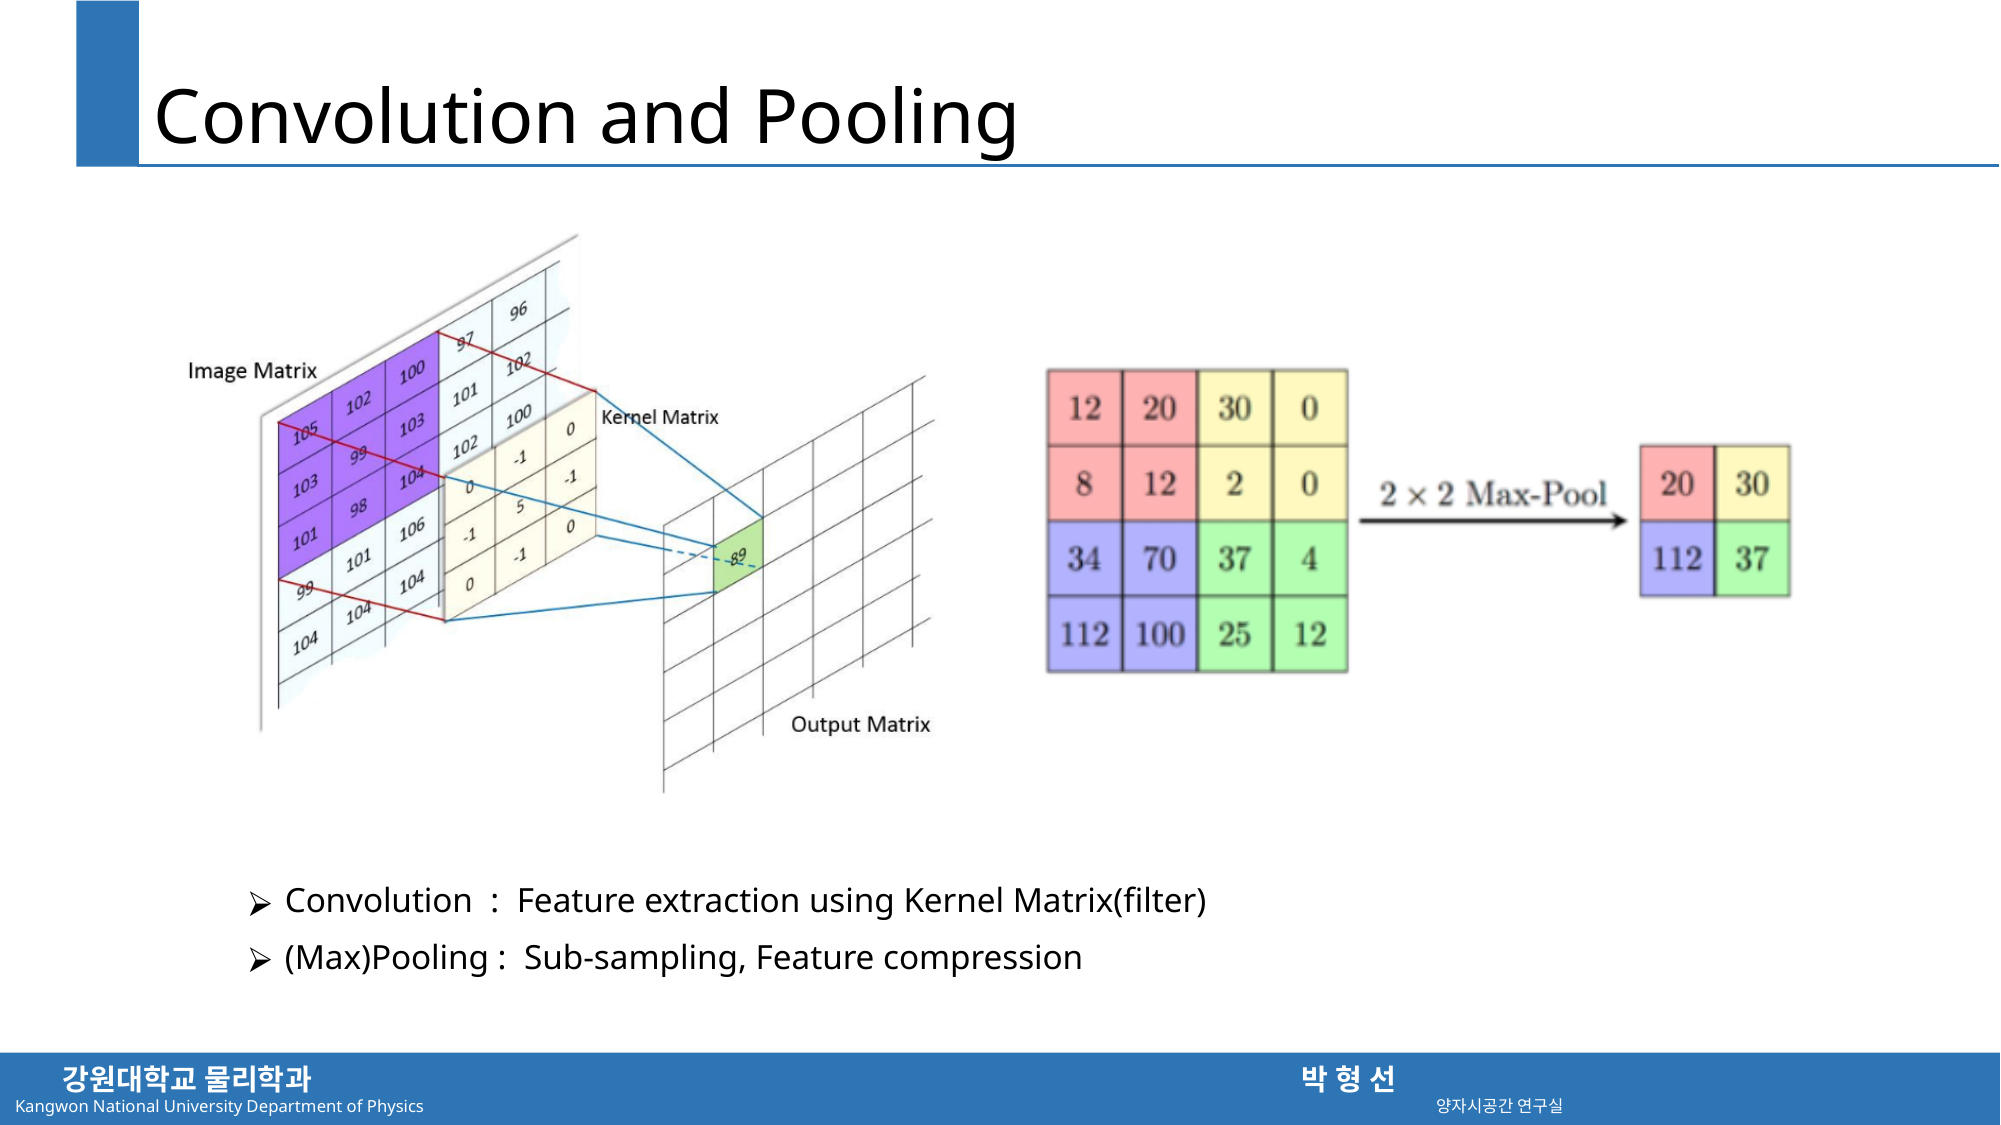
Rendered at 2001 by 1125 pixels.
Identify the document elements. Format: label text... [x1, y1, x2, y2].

text_box [76, 0, 139, 167]
text_box 강원대학교 물리학과 박 형 선 Kangwon National University Department of Physics 양자시공간 연구실 [0, 1052, 2000, 1125]
text_box Convolution and Pooling [138, 60, 1614, 164]
picture [155, 201, 1855, 821]
text_box Convolution : Feature extraction using Kernel Matrix(filter) (Max)Pooling : Sub-sampling, Feature compression [233, 876, 1750, 1054]
